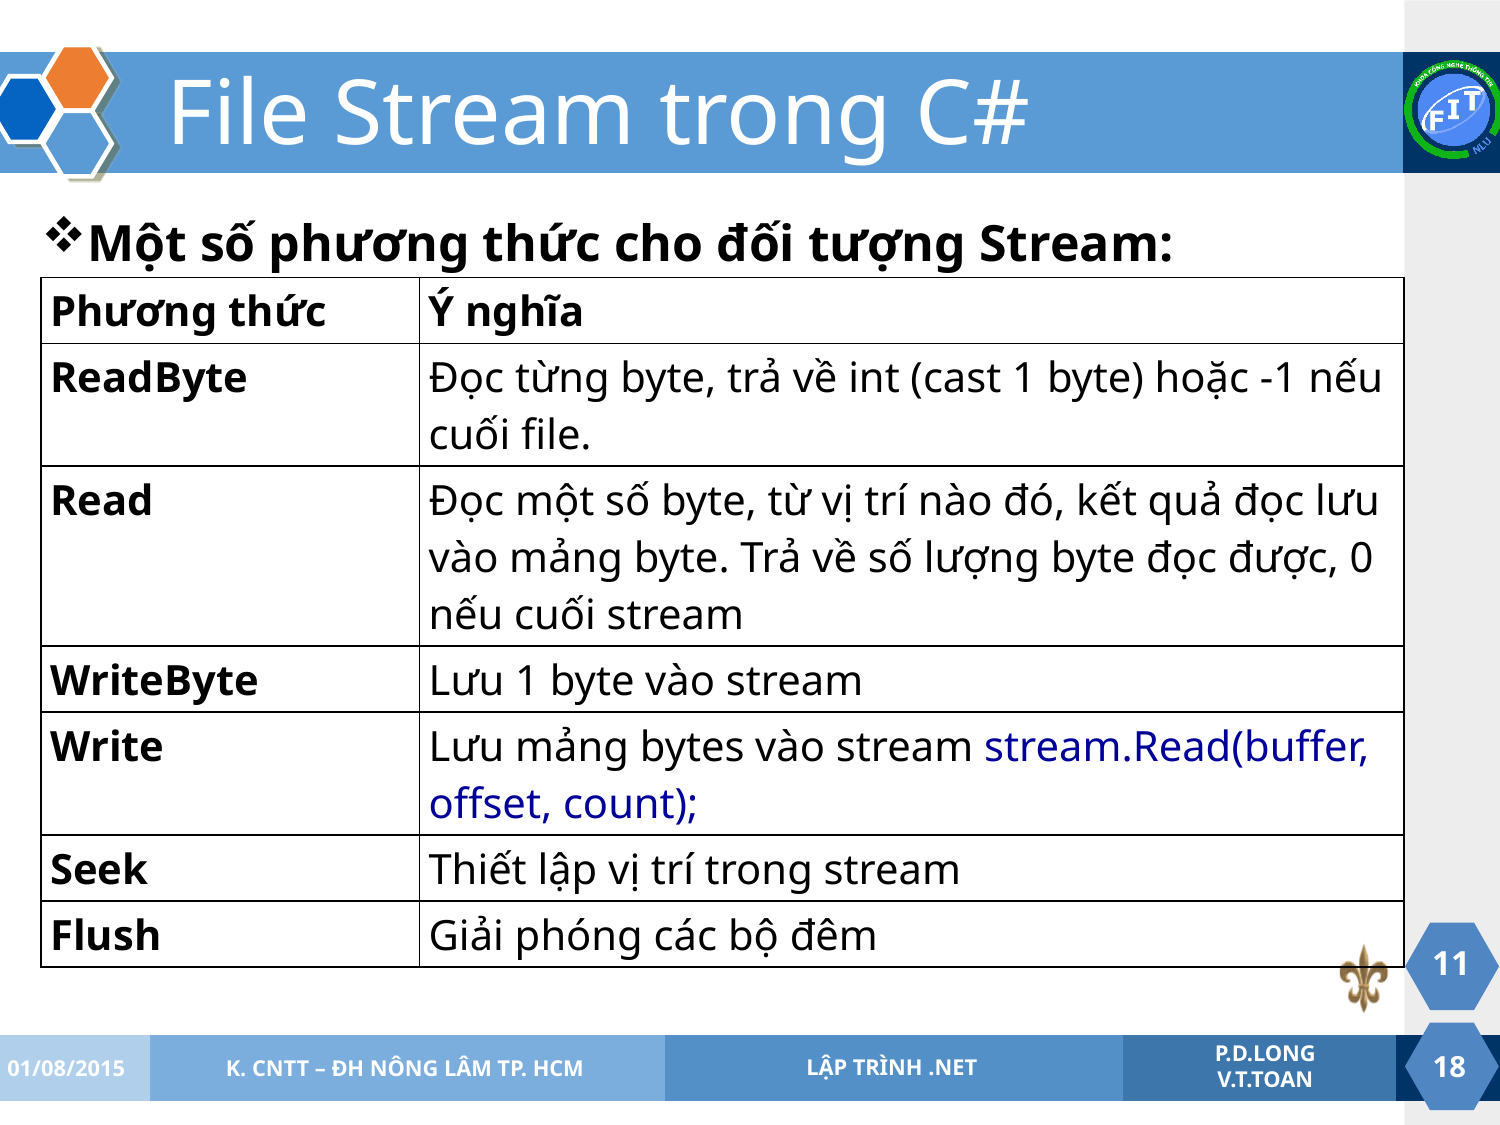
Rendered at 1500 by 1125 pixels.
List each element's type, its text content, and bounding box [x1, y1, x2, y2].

table_header Ý nghĩa [420, 278, 1403, 343]
table_cell ReadByte [42, 344, 419, 465]
footer K. CNTT – ĐH NÔNG LÂM TP. HCM [151, 1039, 659, 1100]
table_cell Write [42, 713, 419, 834]
title File Stream trong C# [151, 59, 1397, 173]
picture [1404, 60, 1500, 159]
table_cell Giải phóng các bộ đêm [420, 902, 1403, 966]
table_cell Thiết lập vị trí trong stream [420, 836, 1403, 900]
table_cell Đọc một số byte, từ vị trí nào đó, kết quả đọc lưu vào mảng byte. Trả về số lượng byte đọc được, 0 nếu cuối stream [420, 467, 1403, 645]
table_cell Read [42, 467, 419, 645]
table_cell Seek [42, 836, 419, 900]
table_cell WriteByte [42, 647, 419, 711]
table_header Phương thức [42, 278, 419, 343]
table_cell Lưu 1 byte vào stream [420, 647, 1403, 711]
table_cell Đọc từng byte, trả về int (cast 1 byte) hoặc -1 nếu cuối file. [420, 344, 1403, 465]
list Một số phương thức cho đối tượng Stream: [26, 197, 1397, 1014]
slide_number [0, 1038, 158, 1098]
table_cell Flush [42, 902, 419, 966]
slide_number 11 [1405, 935, 1497, 996]
table_cell Lưu mảng bytes vào stream stream.Read(buffer, offset, count); [420, 713, 1403, 834]
